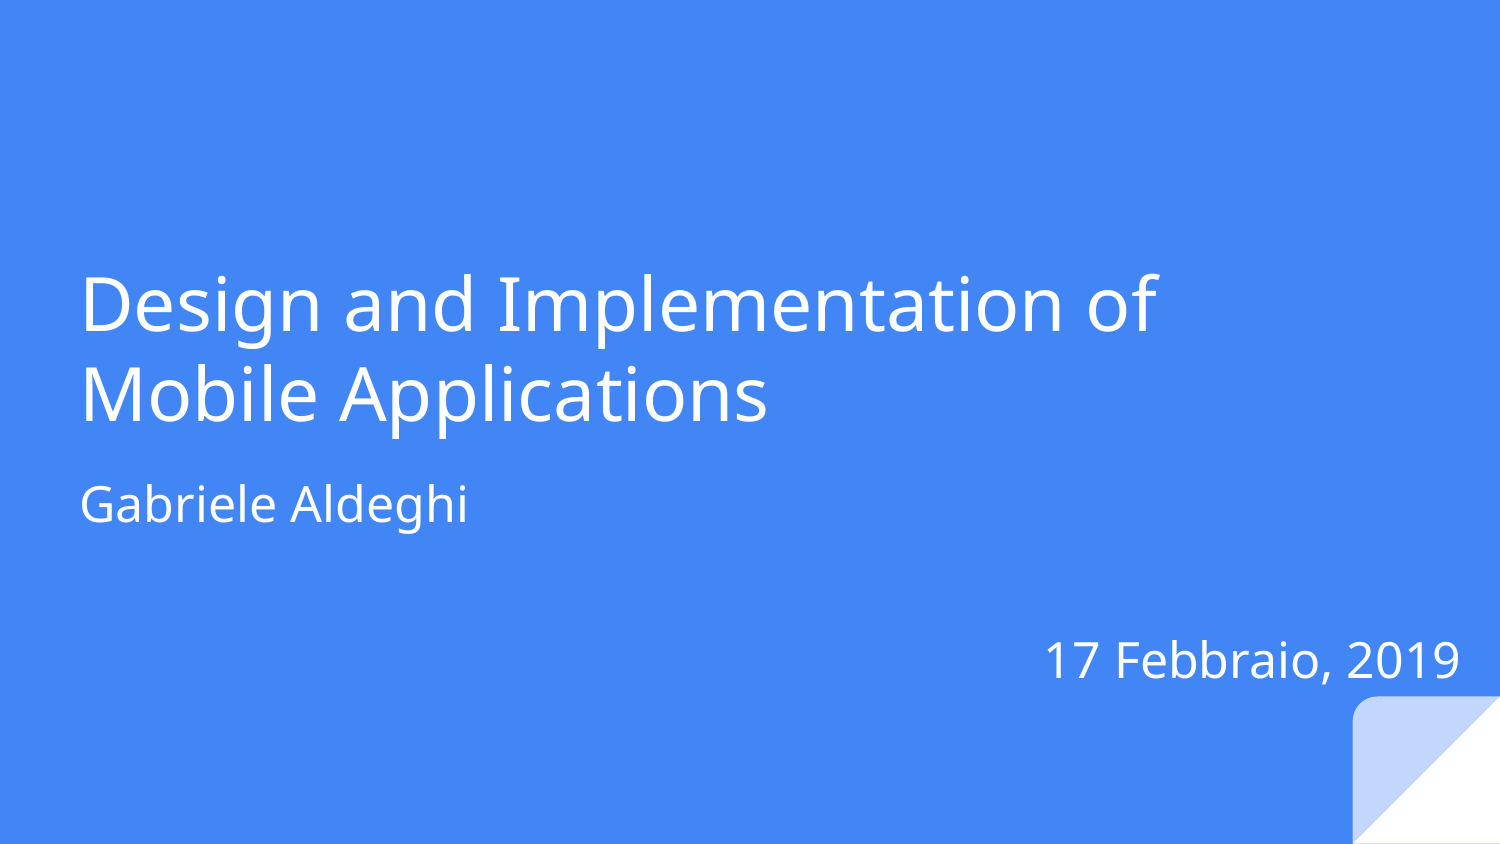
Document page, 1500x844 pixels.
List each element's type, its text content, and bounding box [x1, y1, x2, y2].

subtitle Gabriele Aldeghi [64, 457, 1413, 529]
subtitle 17 Febbraio, 2019 [245, 613, 1477, 685]
title Design and Implementation of Mobile Applications [64, 298, 1413, 452]
